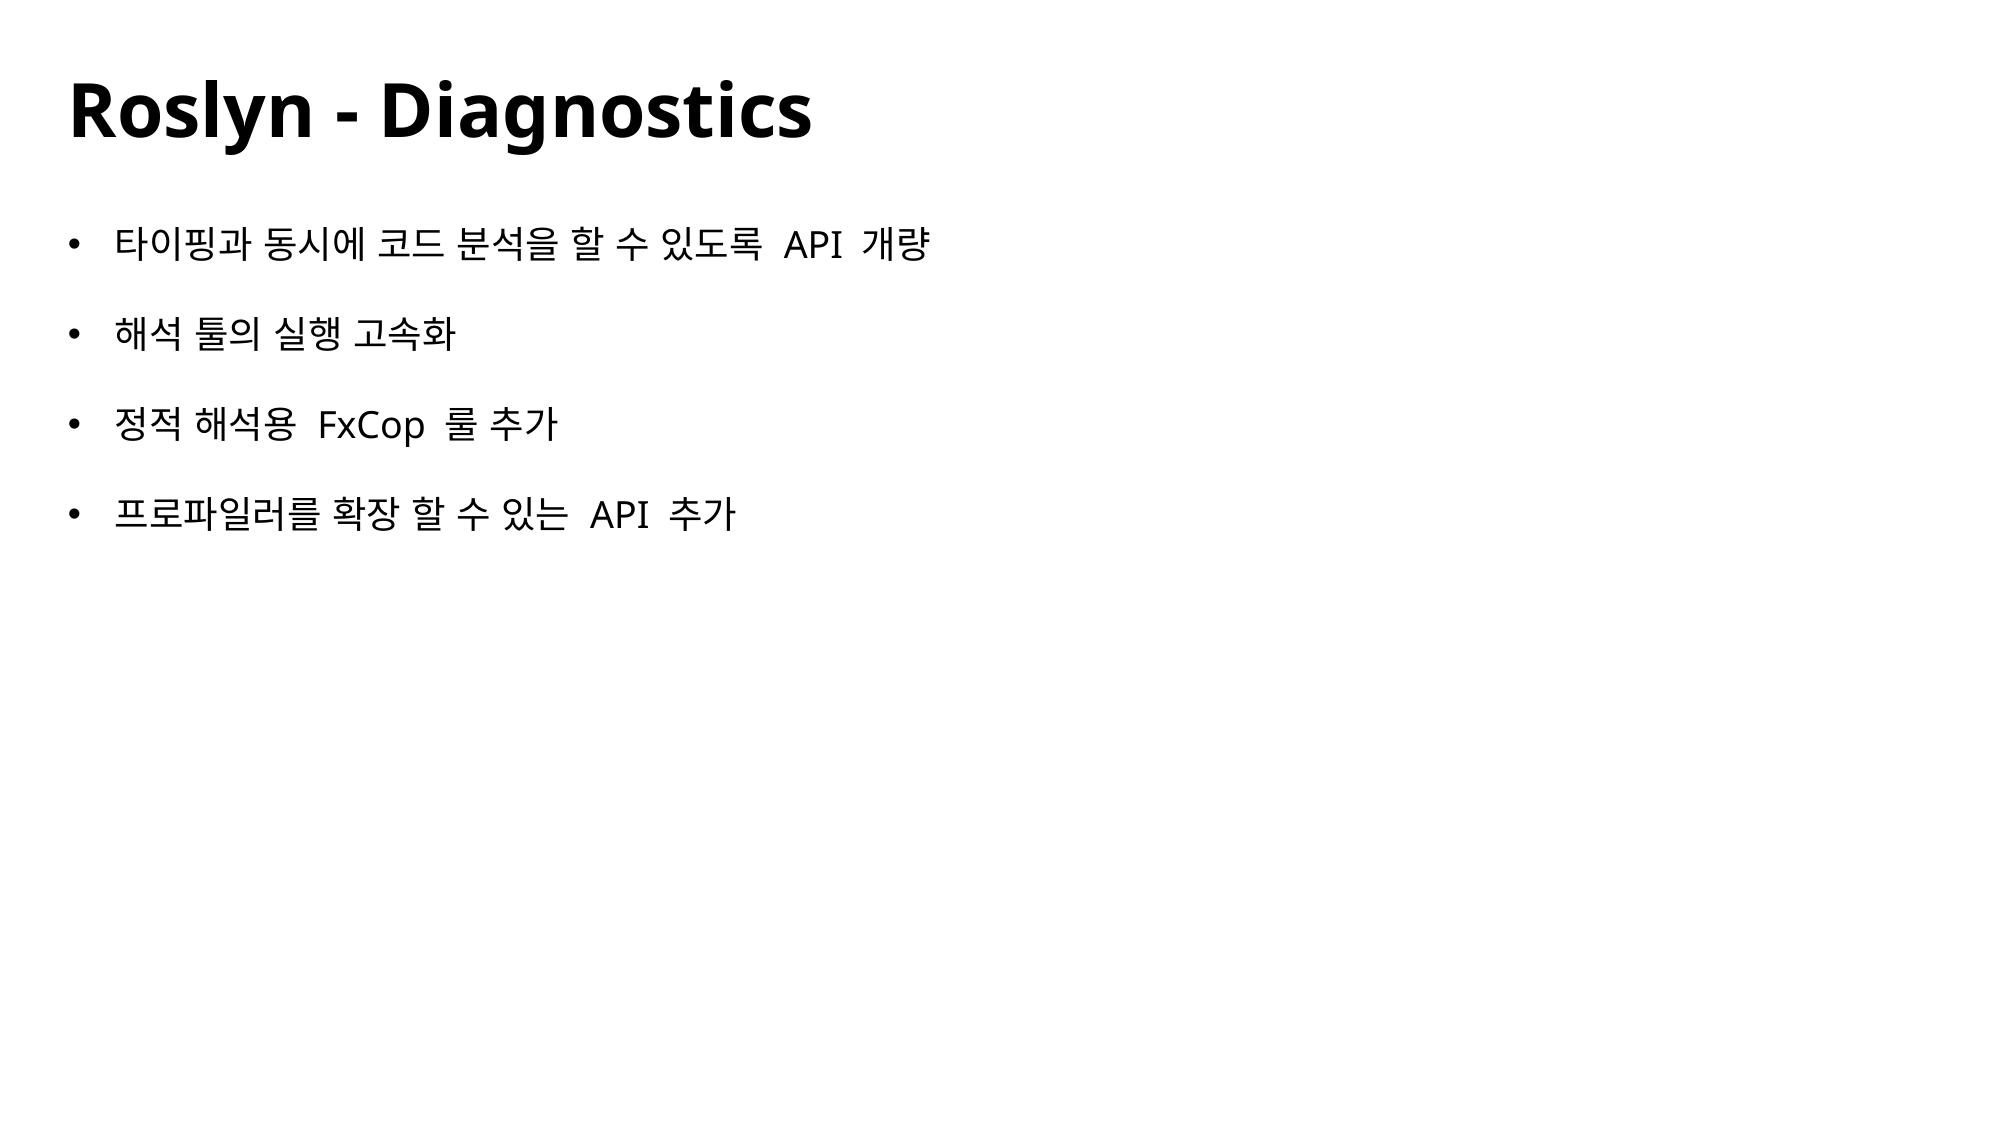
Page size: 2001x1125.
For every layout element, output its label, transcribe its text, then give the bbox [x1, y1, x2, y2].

text_box Roslyn - Diagnostics [53, 55, 1577, 161]
text_box 타이핑과 동시에 코드 분석을 할 수 있도록 API 개량 해석 툴의 실행 고속화 정적 해석용 FxCop 룰 추가 프로파일러를 확장 할 수 있는 API 추가 [53, 213, 1577, 544]
